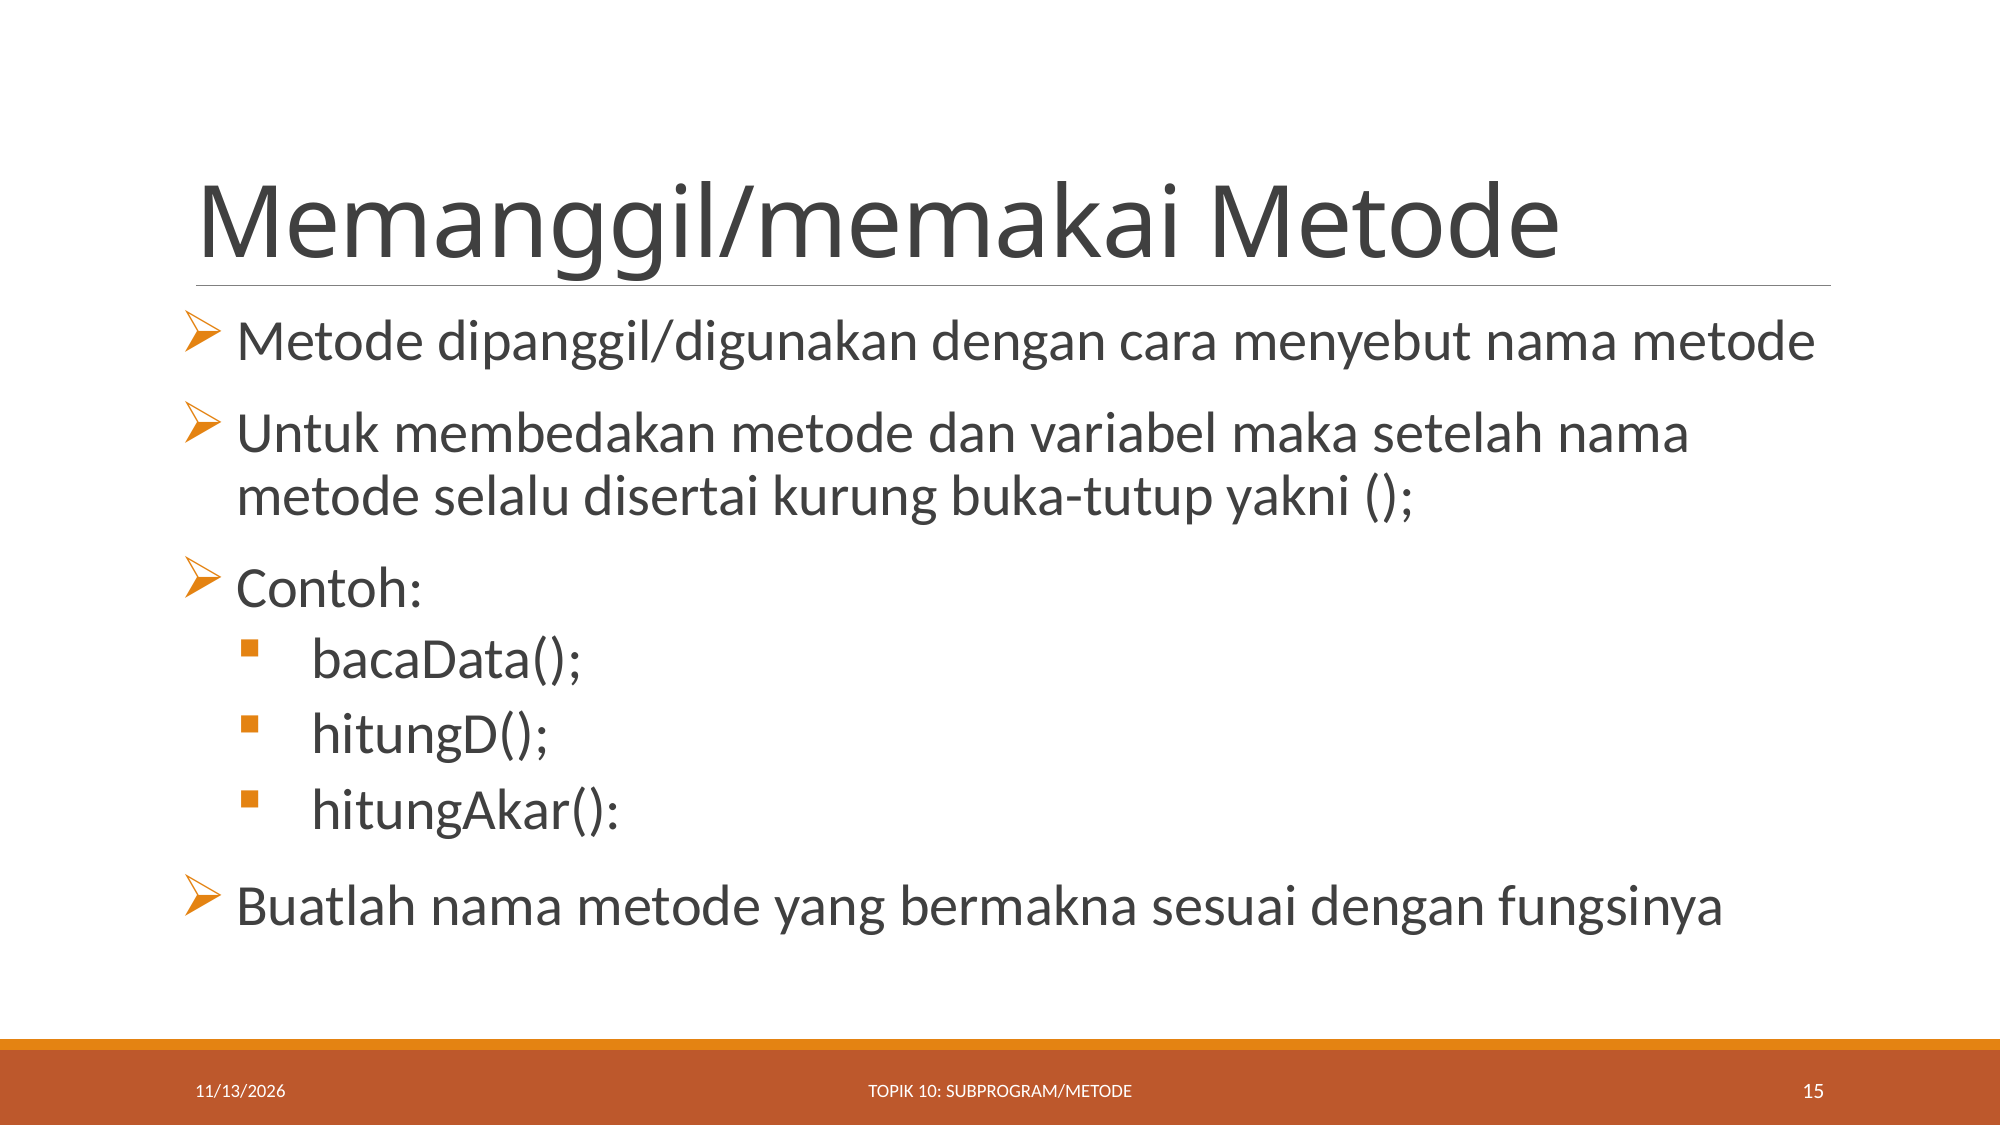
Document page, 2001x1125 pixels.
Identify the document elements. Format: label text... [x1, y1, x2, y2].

title Memanggil/memakai Metode [180, 47, 1830, 285]
slide_number 15 [1624, 1059, 1840, 1120]
footer Topik 10: Subprogram/Metode [604, 1059, 1396, 1120]
list Metode dipanggil/digunakan dengan cara menyebut nama metode Untuk membedakan metode dan variabel maka setelah nama metode selalu disertai kurung buka-tutup yakni (); Contoh: bacaData(); hitungD(); hitungAkar(): Buatlah nama metode yang bermakna sesuai dengan fungsinya [180, 302, 1830, 963]
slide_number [180, 1059, 586, 1120]
